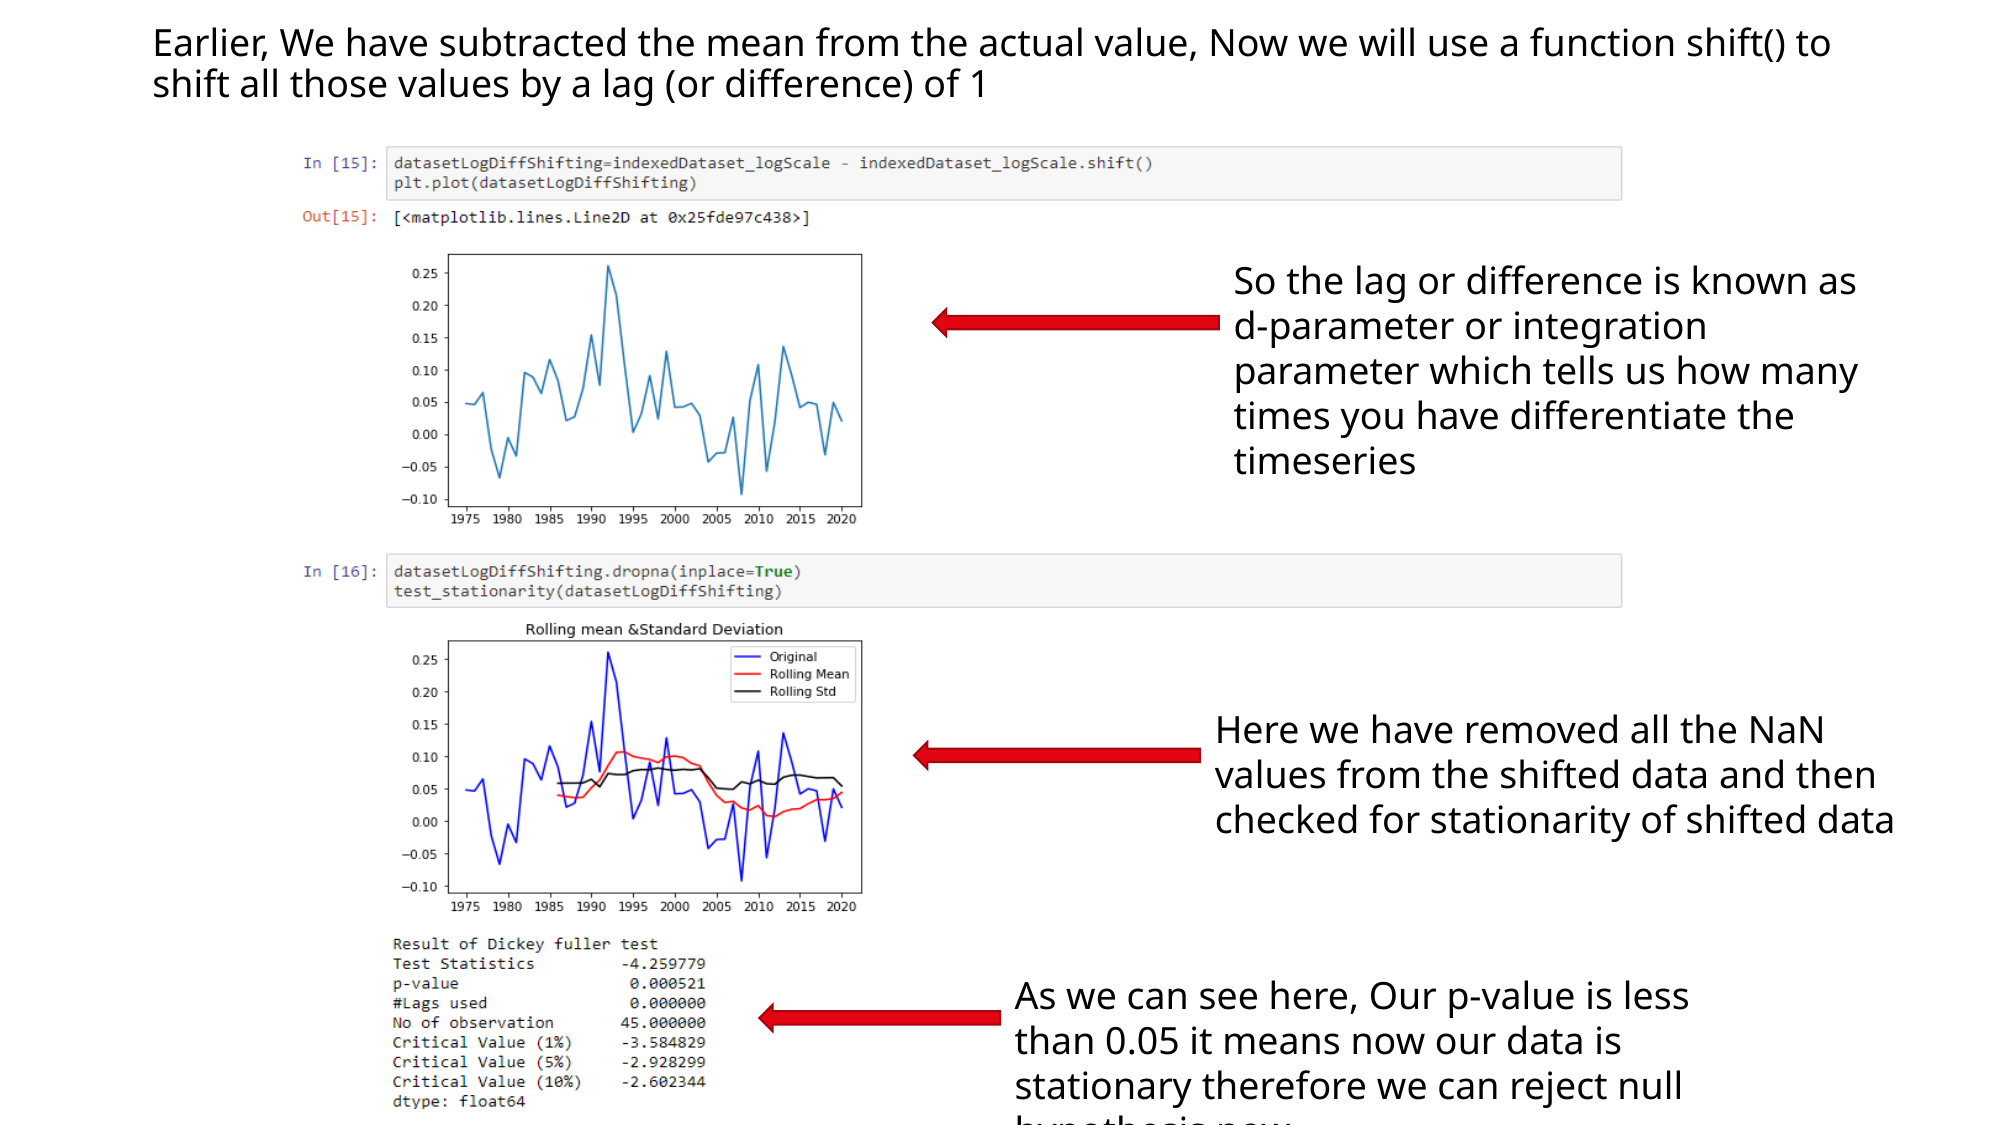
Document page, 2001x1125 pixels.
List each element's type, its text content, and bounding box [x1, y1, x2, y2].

text_box As we can see here, Our p-value is less than 0.05 it means now our data is stationary therefore we can reject null hypothesis now [999, 964, 1730, 1125]
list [290, 144, 1636, 1110]
text_box Here we have removed all the NaN values from the shifted data and then checked for stationarity of shifted data [1636, 698, 1930, 849]
title Earlier, We have subtracted the mean from the actual value, Now we will use a function shift() to shift all those values by a lag (or difference) of 1 [137, 0, 1863, 130]
text_box So the lag or difference is known as d-parameter or integration parameter which tells us how many times you have differentiate the timeseries [1636, 249, 1890, 490]
